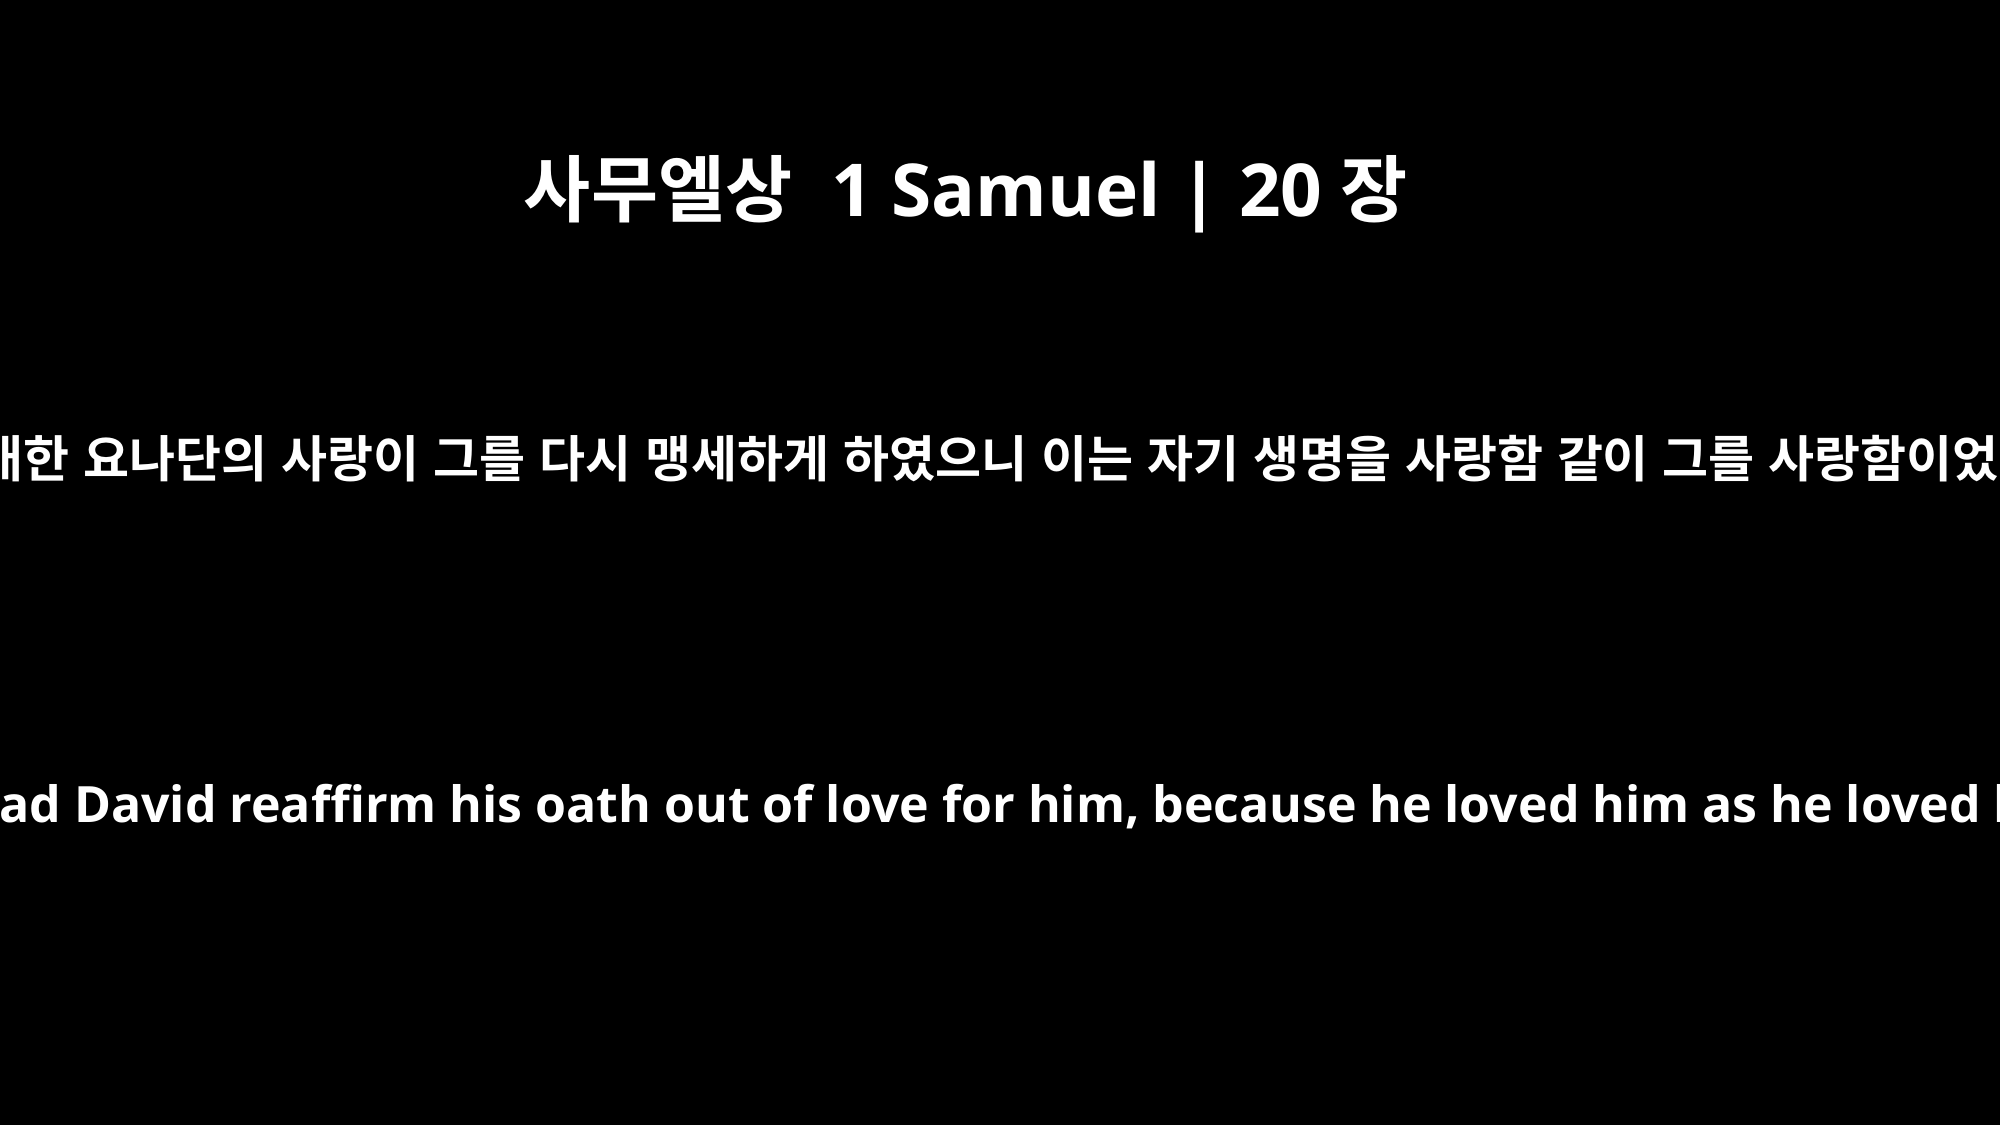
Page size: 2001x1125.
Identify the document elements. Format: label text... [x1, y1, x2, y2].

text_box 사무엘상 1 Samuel | 20장 [509, 136, 1423, 239]
text_box And Jonathan had David reaffirm his oath out of love for him, because he loved him as he loved himself. [0, 764, 2000, 840]
text_box 17 다윗에 대한 요나단의 사랑이 그를 다시 맹세하게 하였으니 이는 자기 생명을 사랑함 같이 그를 사랑함이었더라 [0, 359, 2000, 495]
